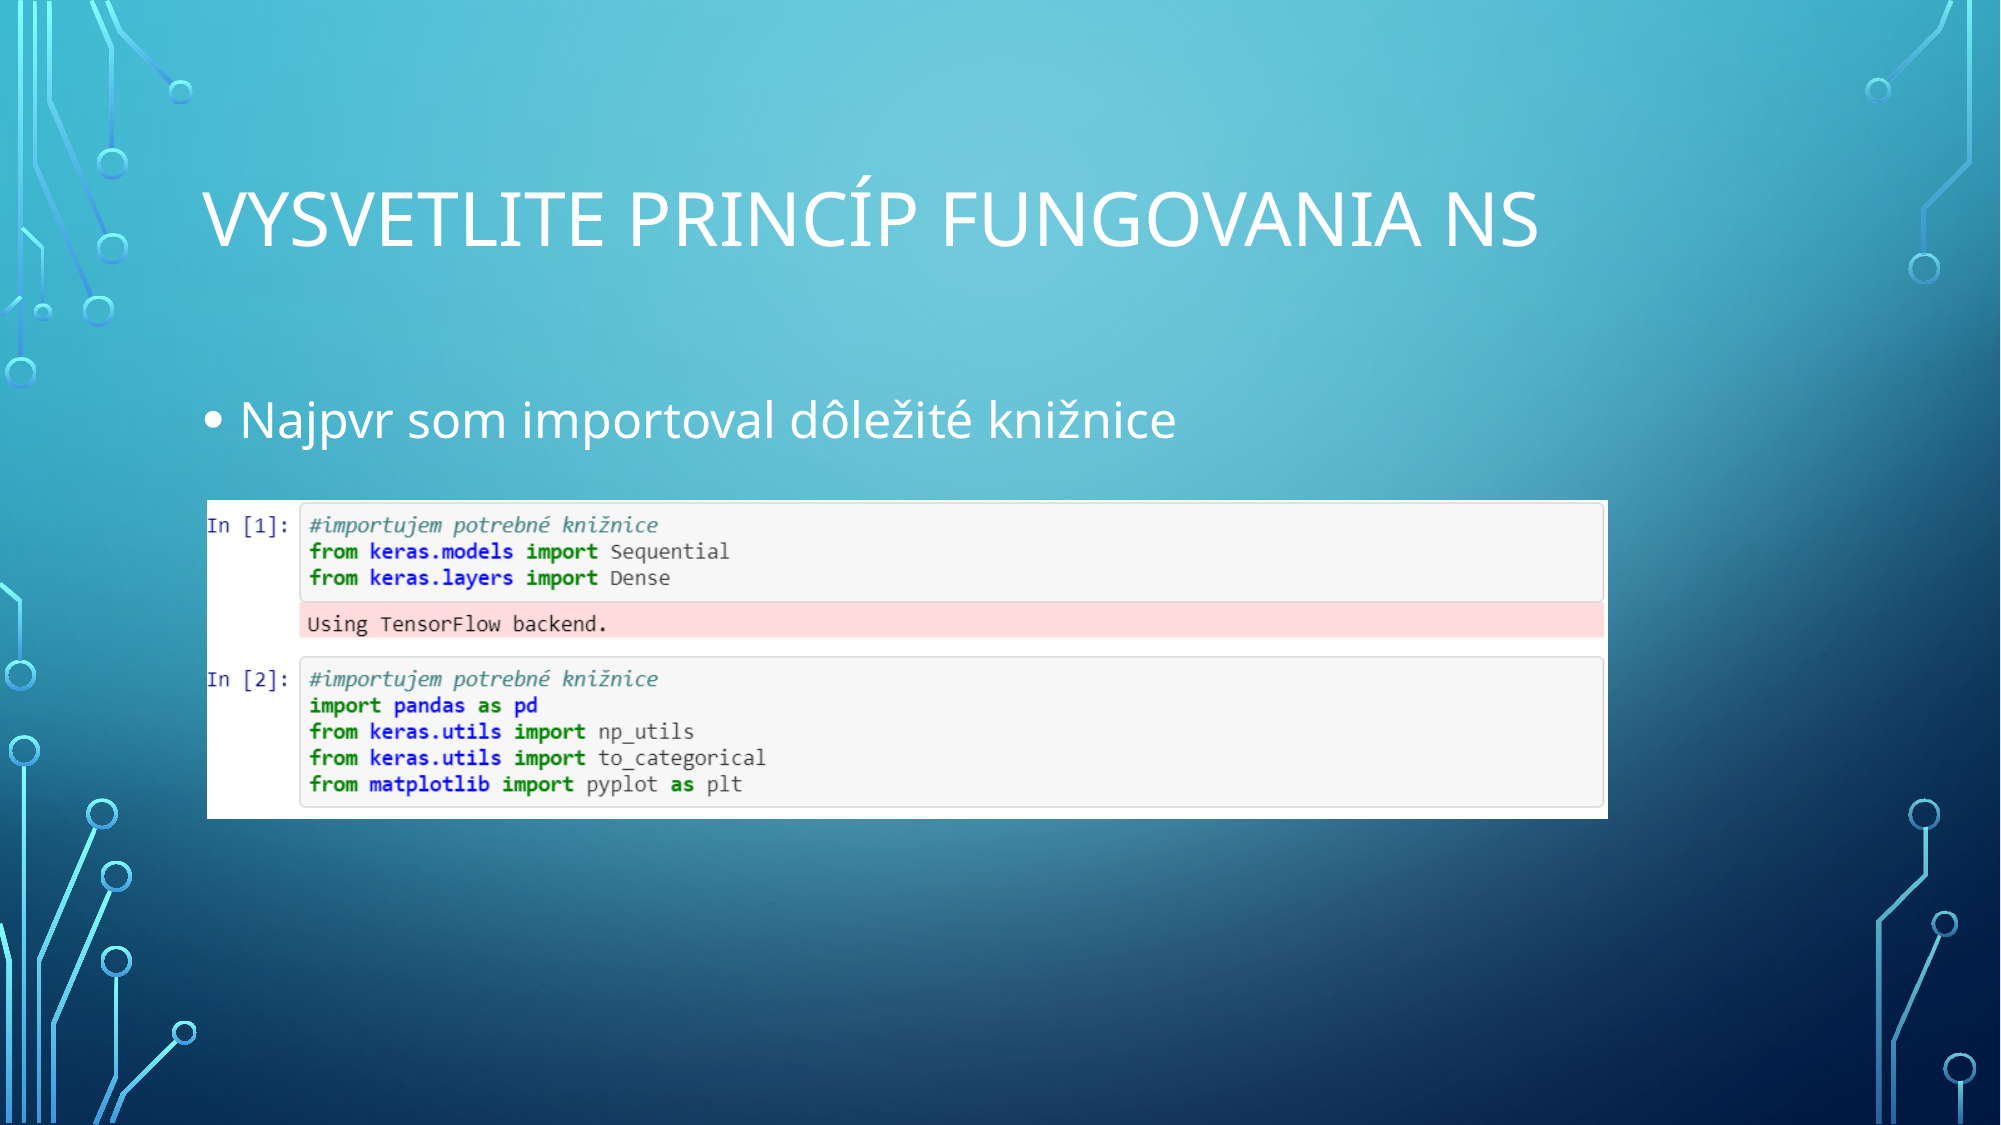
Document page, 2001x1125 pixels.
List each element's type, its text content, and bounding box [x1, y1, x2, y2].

picture [206, 499, 1608, 820]
list Najpvr som importoval dôležité knižnice [187, 369, 1813, 950]
title vysvetlite princíp fungovania NS [187, 101, 1813, 344]
